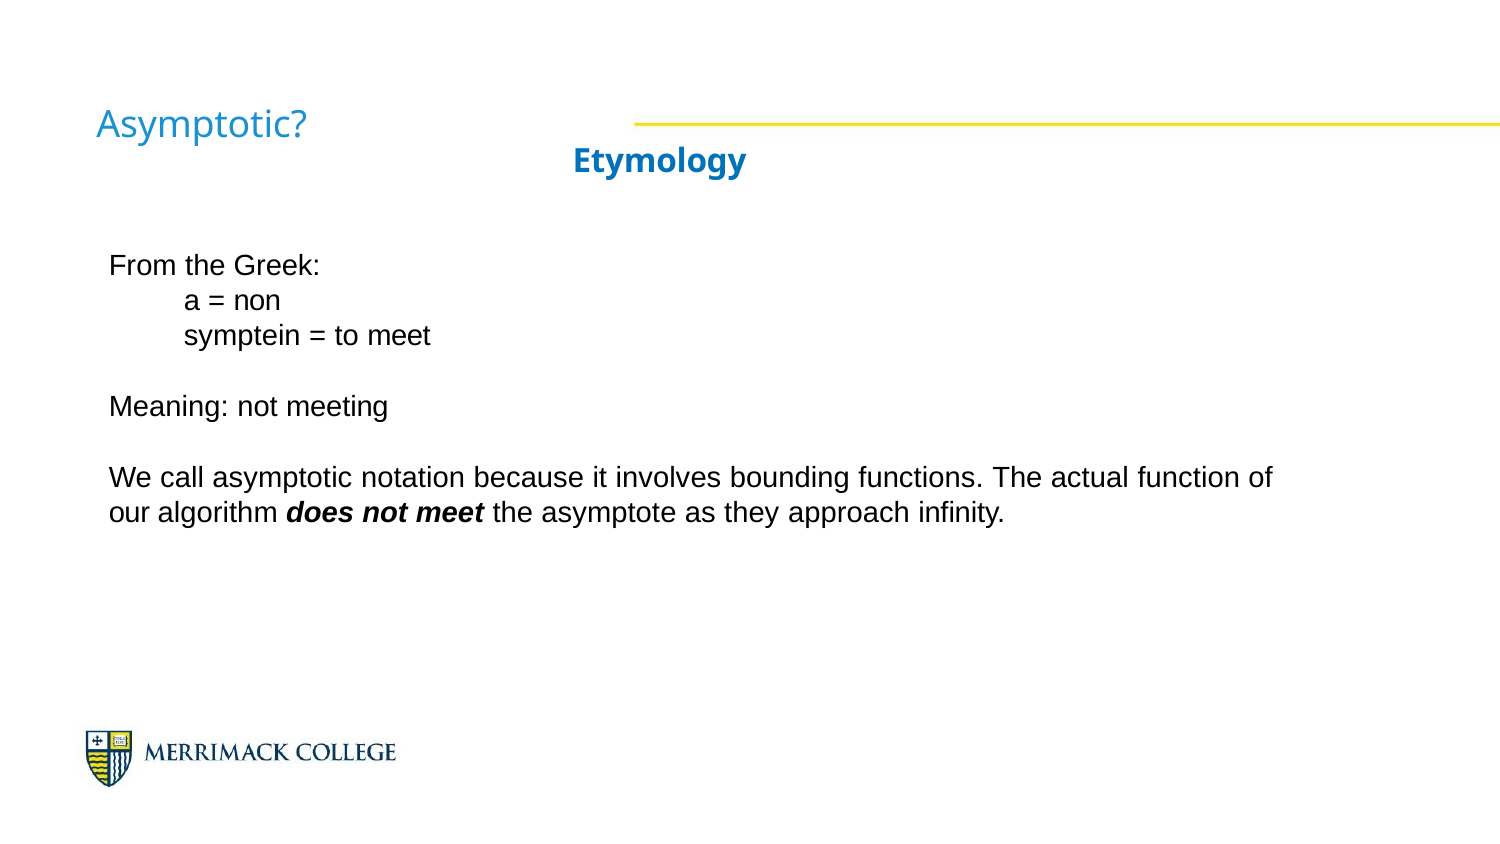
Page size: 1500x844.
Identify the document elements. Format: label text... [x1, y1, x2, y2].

text_box Etymology From the Greek: a = non symptein = to meet Meaning: not meeting We call asymptotic notation because it involves bounding functions. The actual function of our algorithm does not meet the asymptote as they approach infinity. [106, 137, 1317, 529]
picture [75, 111, 1500, 789]
title Asymptotic? [94, 97, 335, 241]
